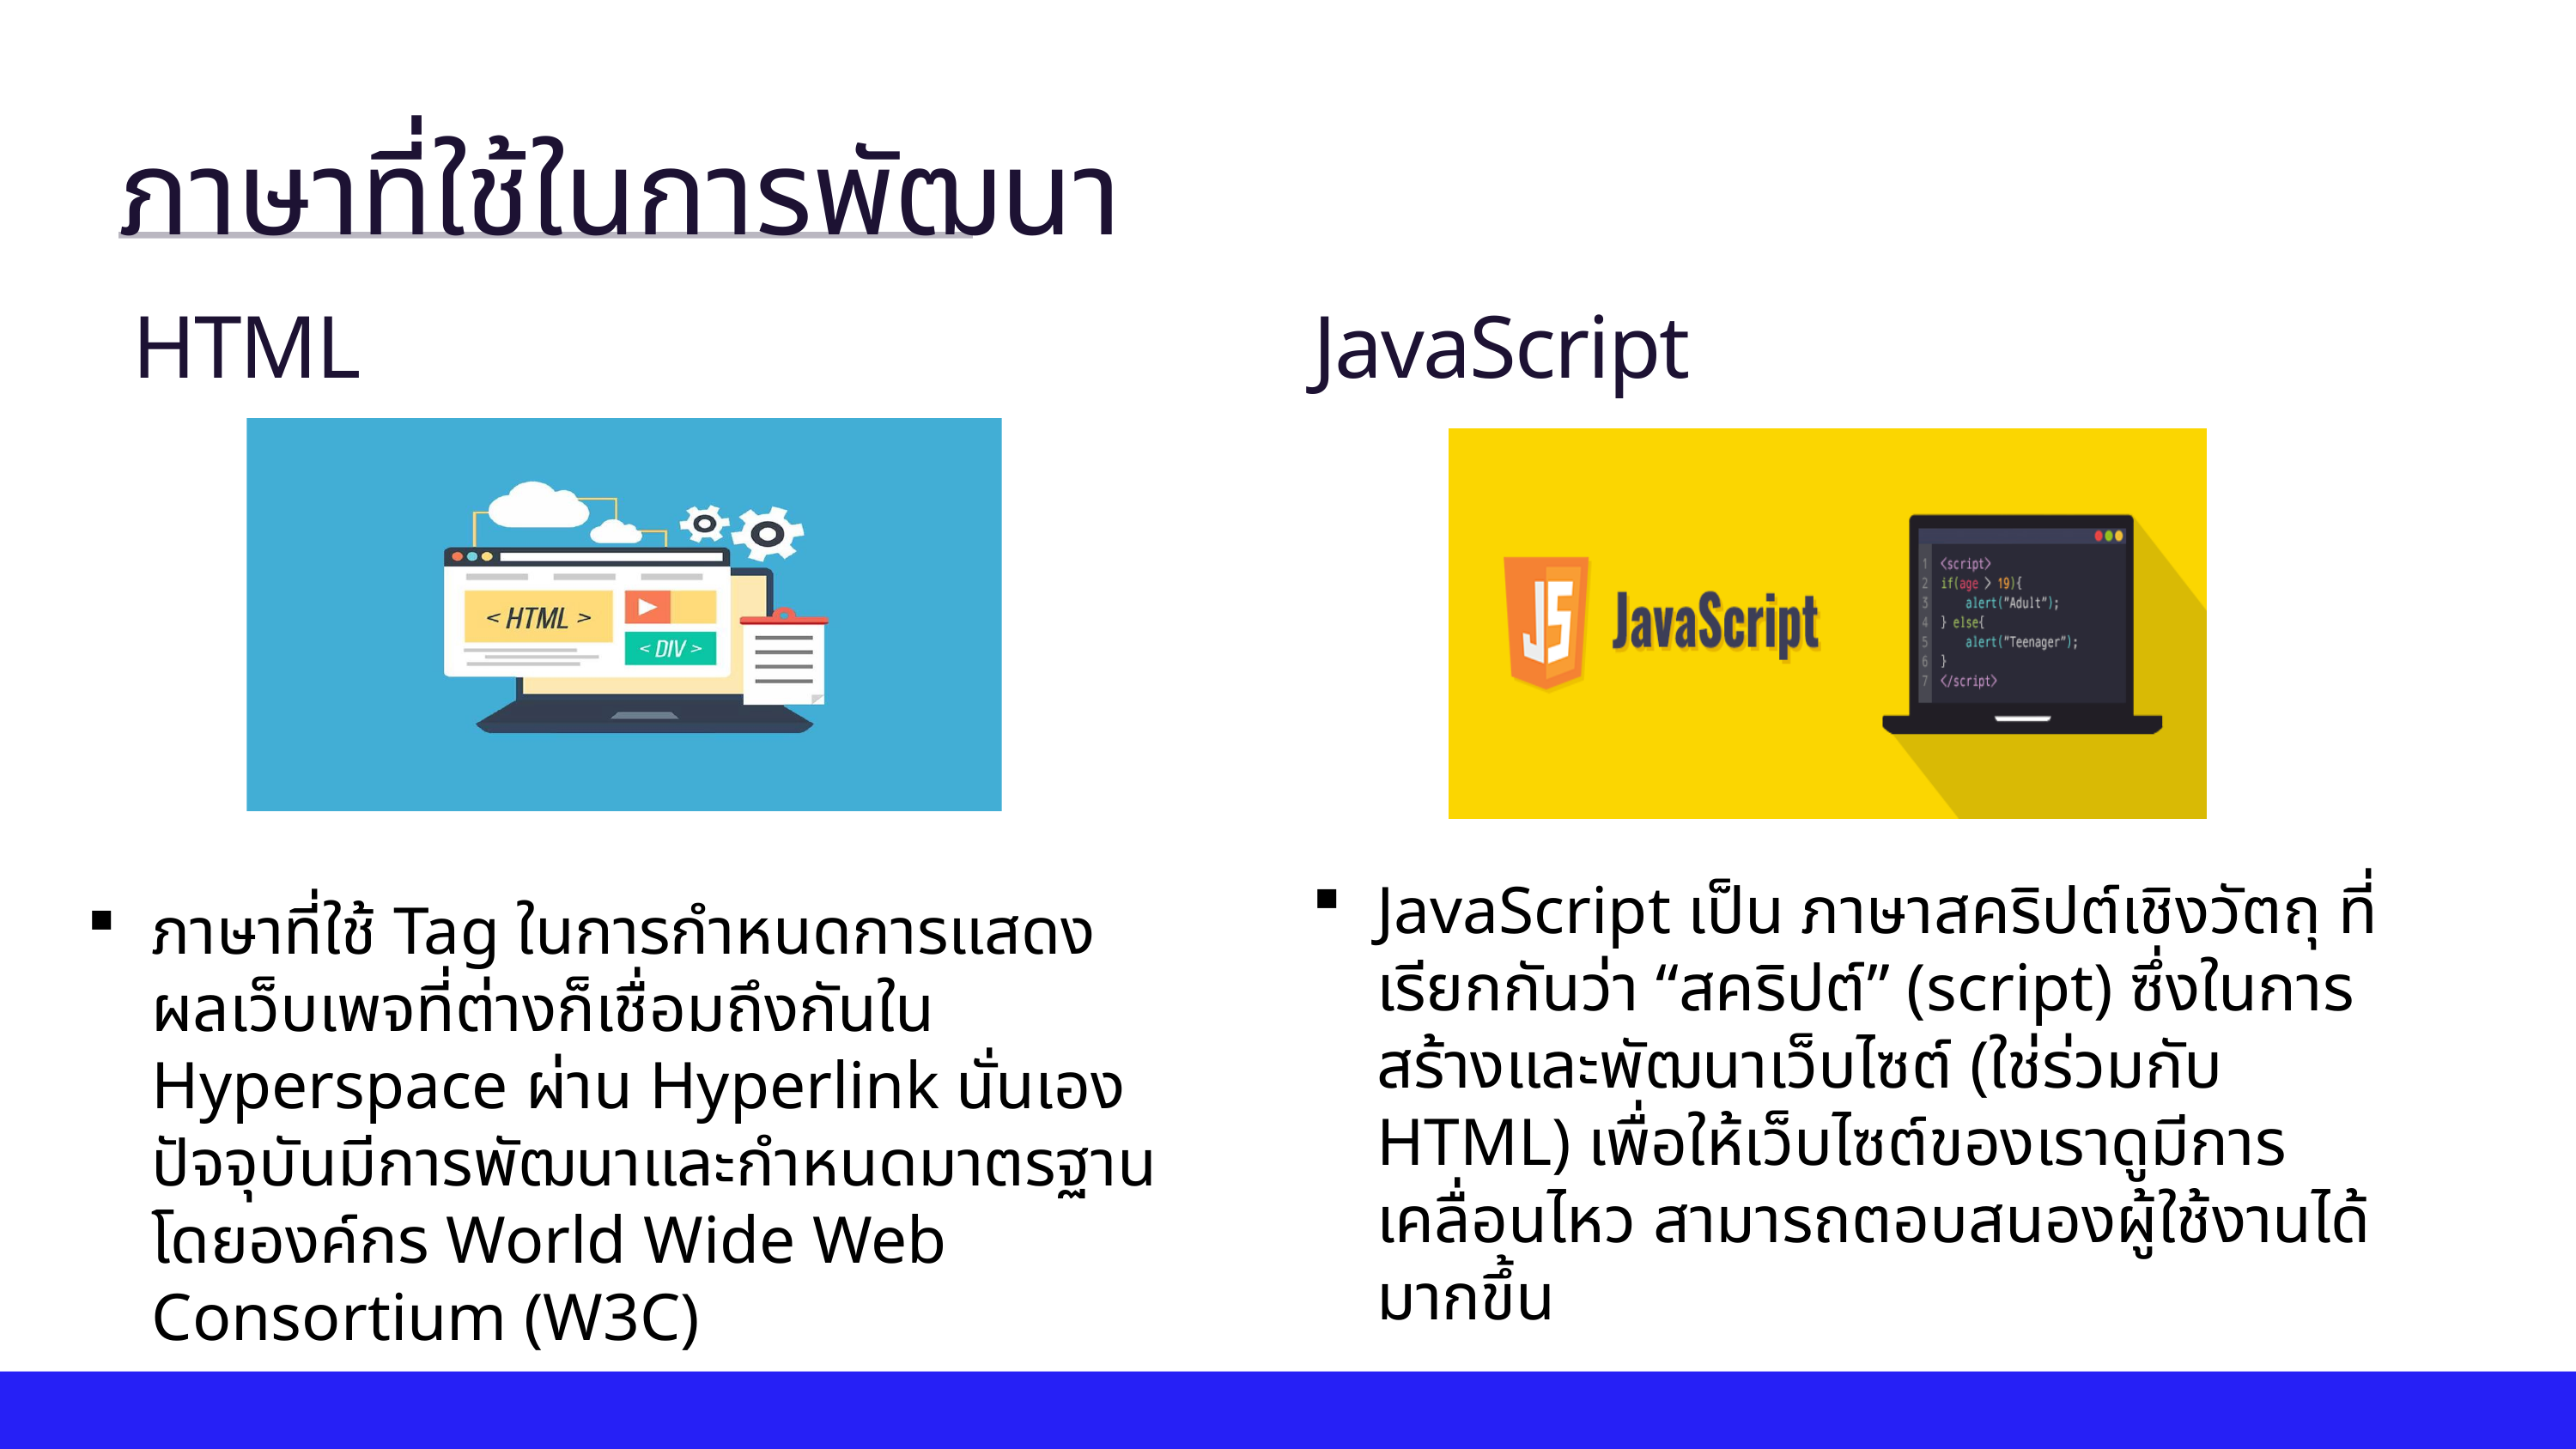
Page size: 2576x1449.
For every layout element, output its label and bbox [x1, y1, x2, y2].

text_box [0, 117, 2576, 1449]
